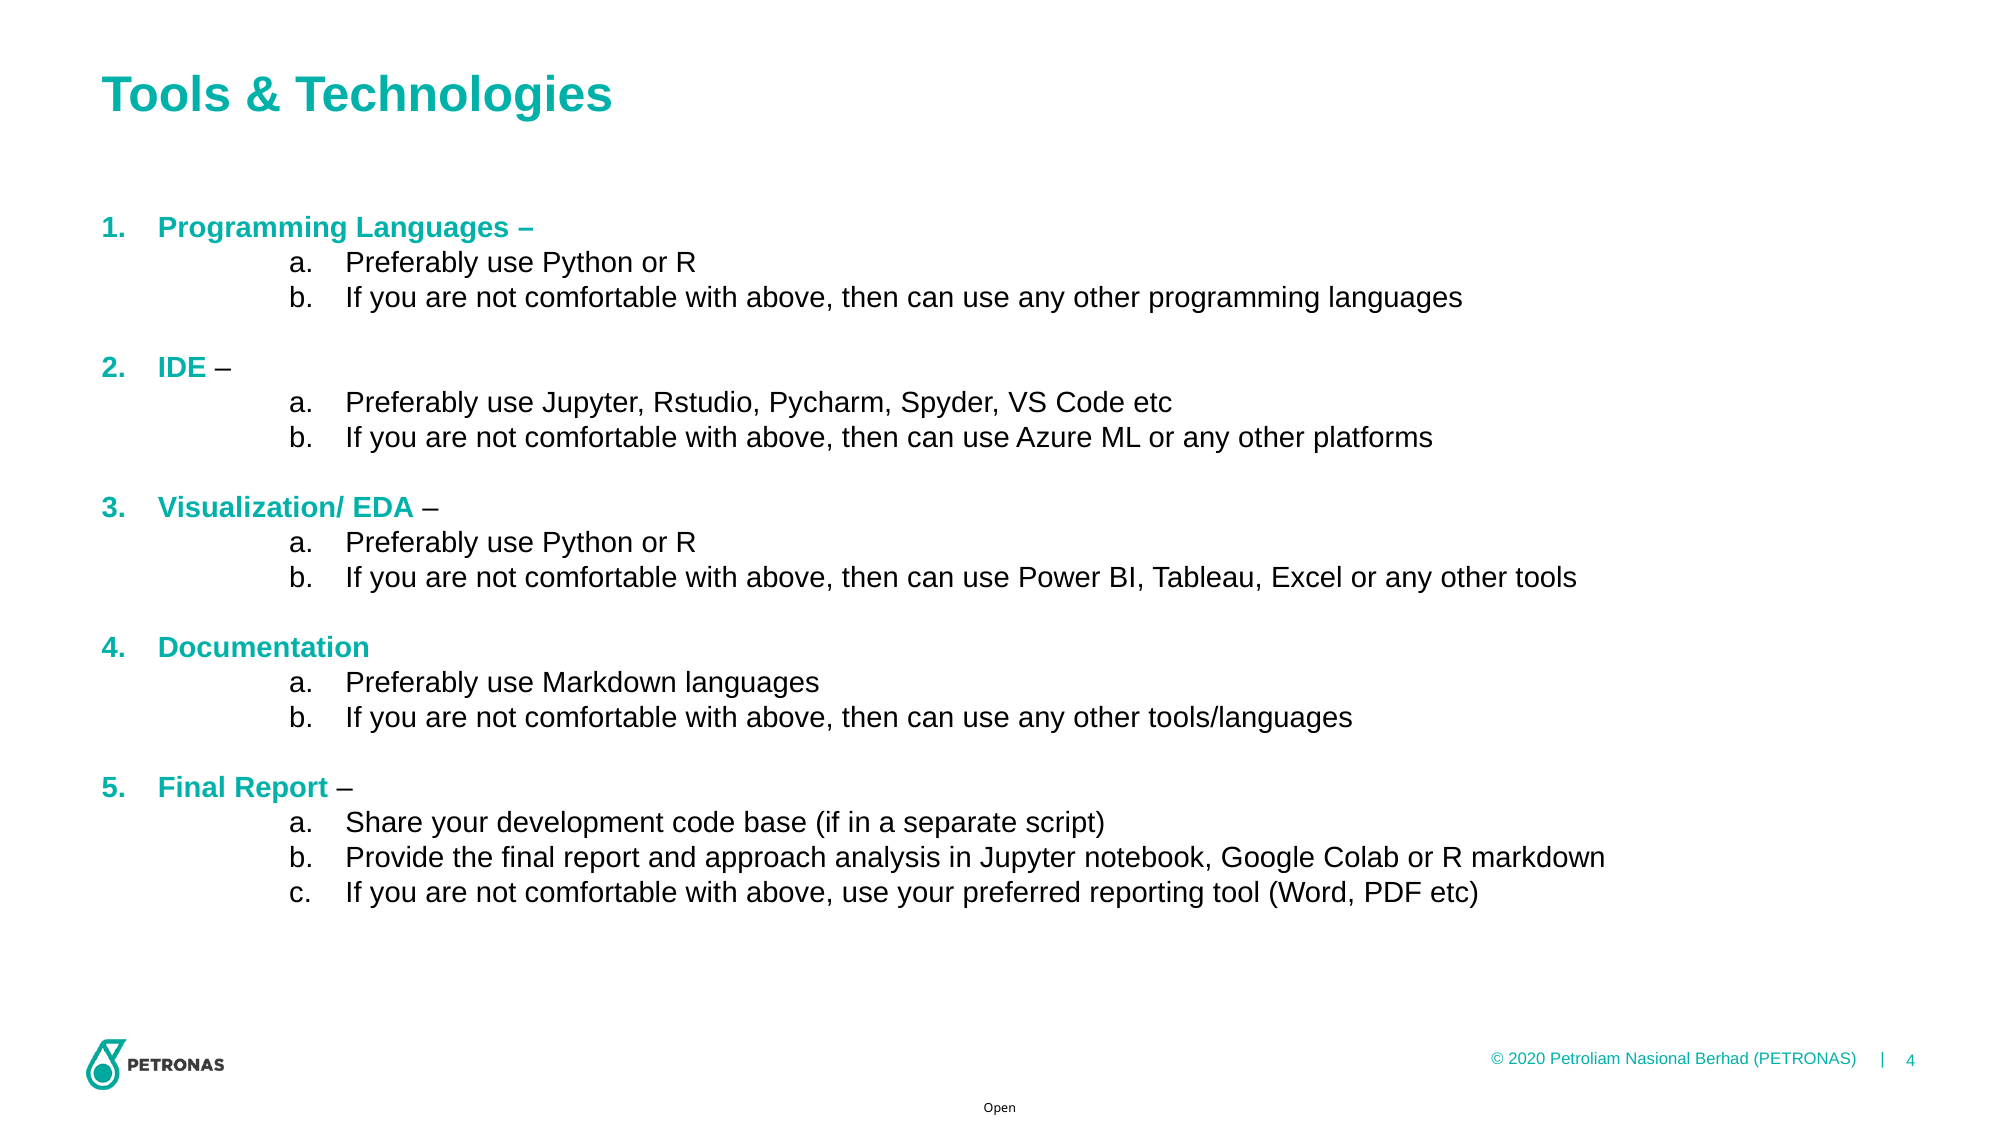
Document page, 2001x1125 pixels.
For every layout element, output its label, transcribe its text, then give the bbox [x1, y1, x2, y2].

text_box Open [968, 1092, 1031, 1123]
title Tools & Technologies [86, 60, 1916, 165]
slide_number 4 [1885, 1029, 1916, 1090]
picture [86, 1065, 224, 1090]
list Programming Languages – Preferably use Python or R If you are not comfortable with above, then can use any other programming languages IDE – Preferably use Jupyter, Rstudio, Pycharm, Spyder, VS Code etc If you are not comfortable with above, then can use Azure ML or any other platforms Visualization/ EDA – Preferably use Python or R If you are not comfortable with above, then can use Power BI, Tableau, Excel or any other tools Documentation Preferably use Markdown languages If you are not comfortable with above, then can use any other tools/languages Final Report – Share your development code base (if in a separate script) Provide the final report and approach analysis in Jupyter notebook, Google Colab or R markdown If you are not comfortable with above, use your preferred reporting tool (Word, PDF etc) [86, 201, 1886, 1065]
